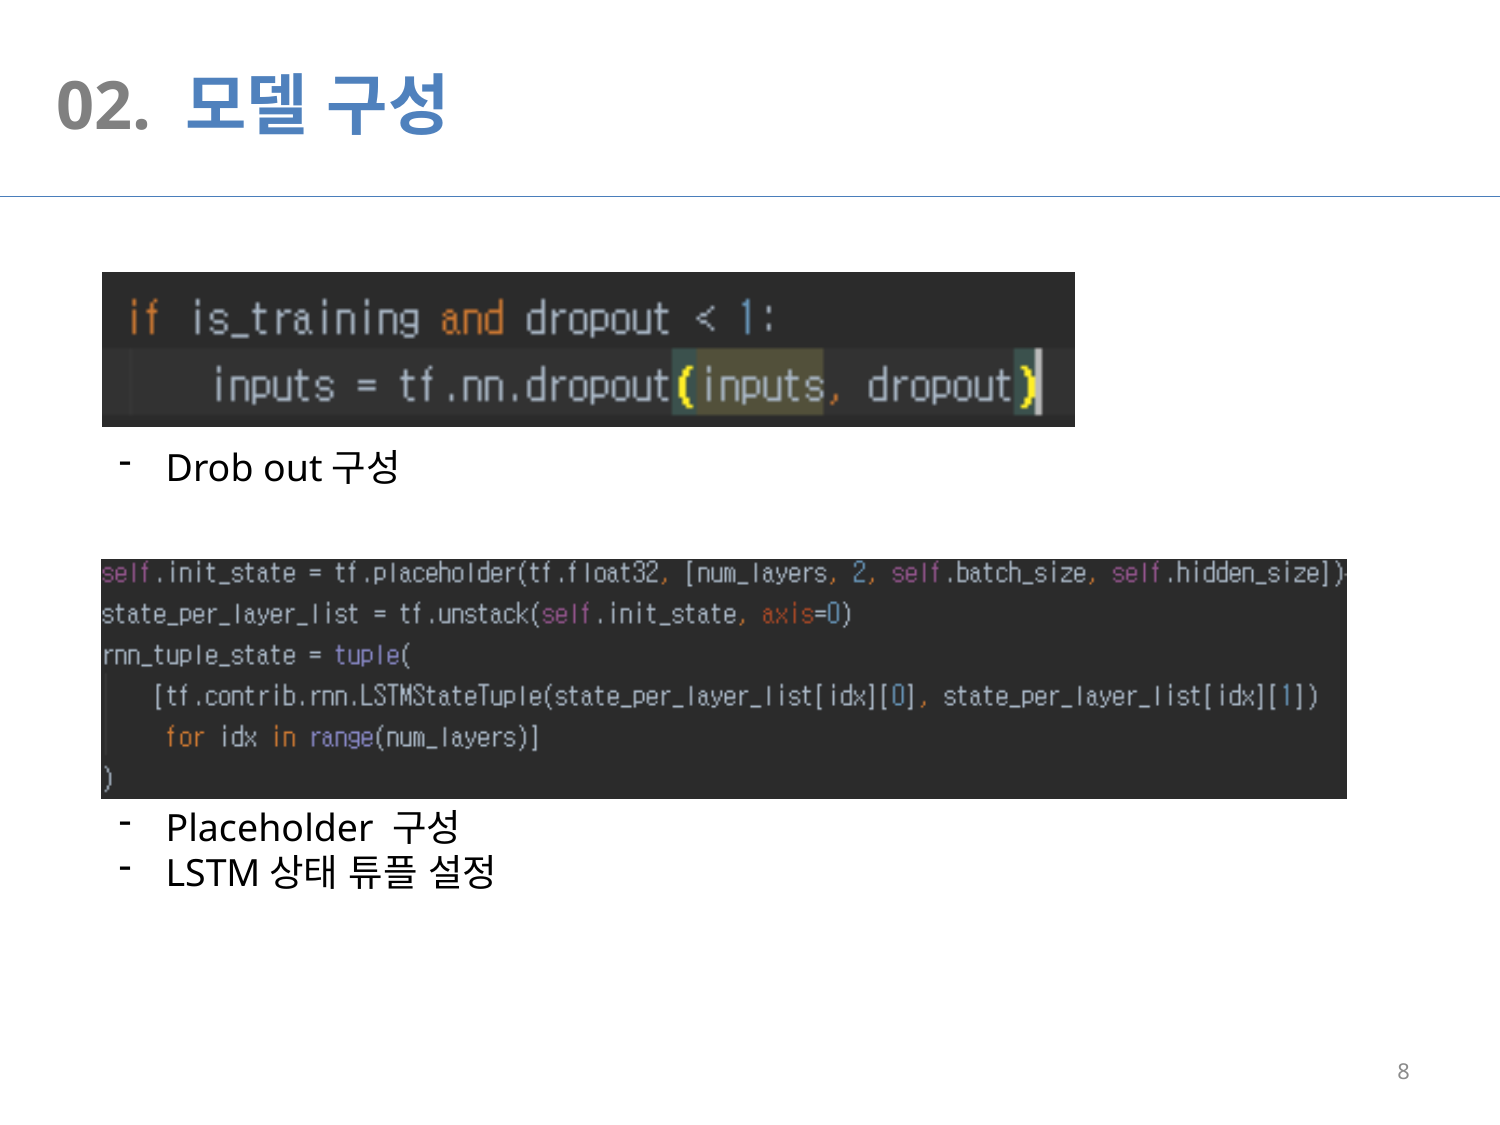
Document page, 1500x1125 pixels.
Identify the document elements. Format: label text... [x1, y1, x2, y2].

text_box Drob out구성 Placeholder 구성 LSTM상태 튜플 설정 [103, 436, 1309, 557]
picture [102, 271, 1076, 428]
picture [101, 558, 1347, 799]
slide_number 8 [1074, 1042, 1425, 1103]
title 02. 모델 구성 [41, 8, 1392, 195]
text_box Drob out구성 Placeholder 구성 LSTM상태 튜플 설정 [103, 808, 1309, 901]
